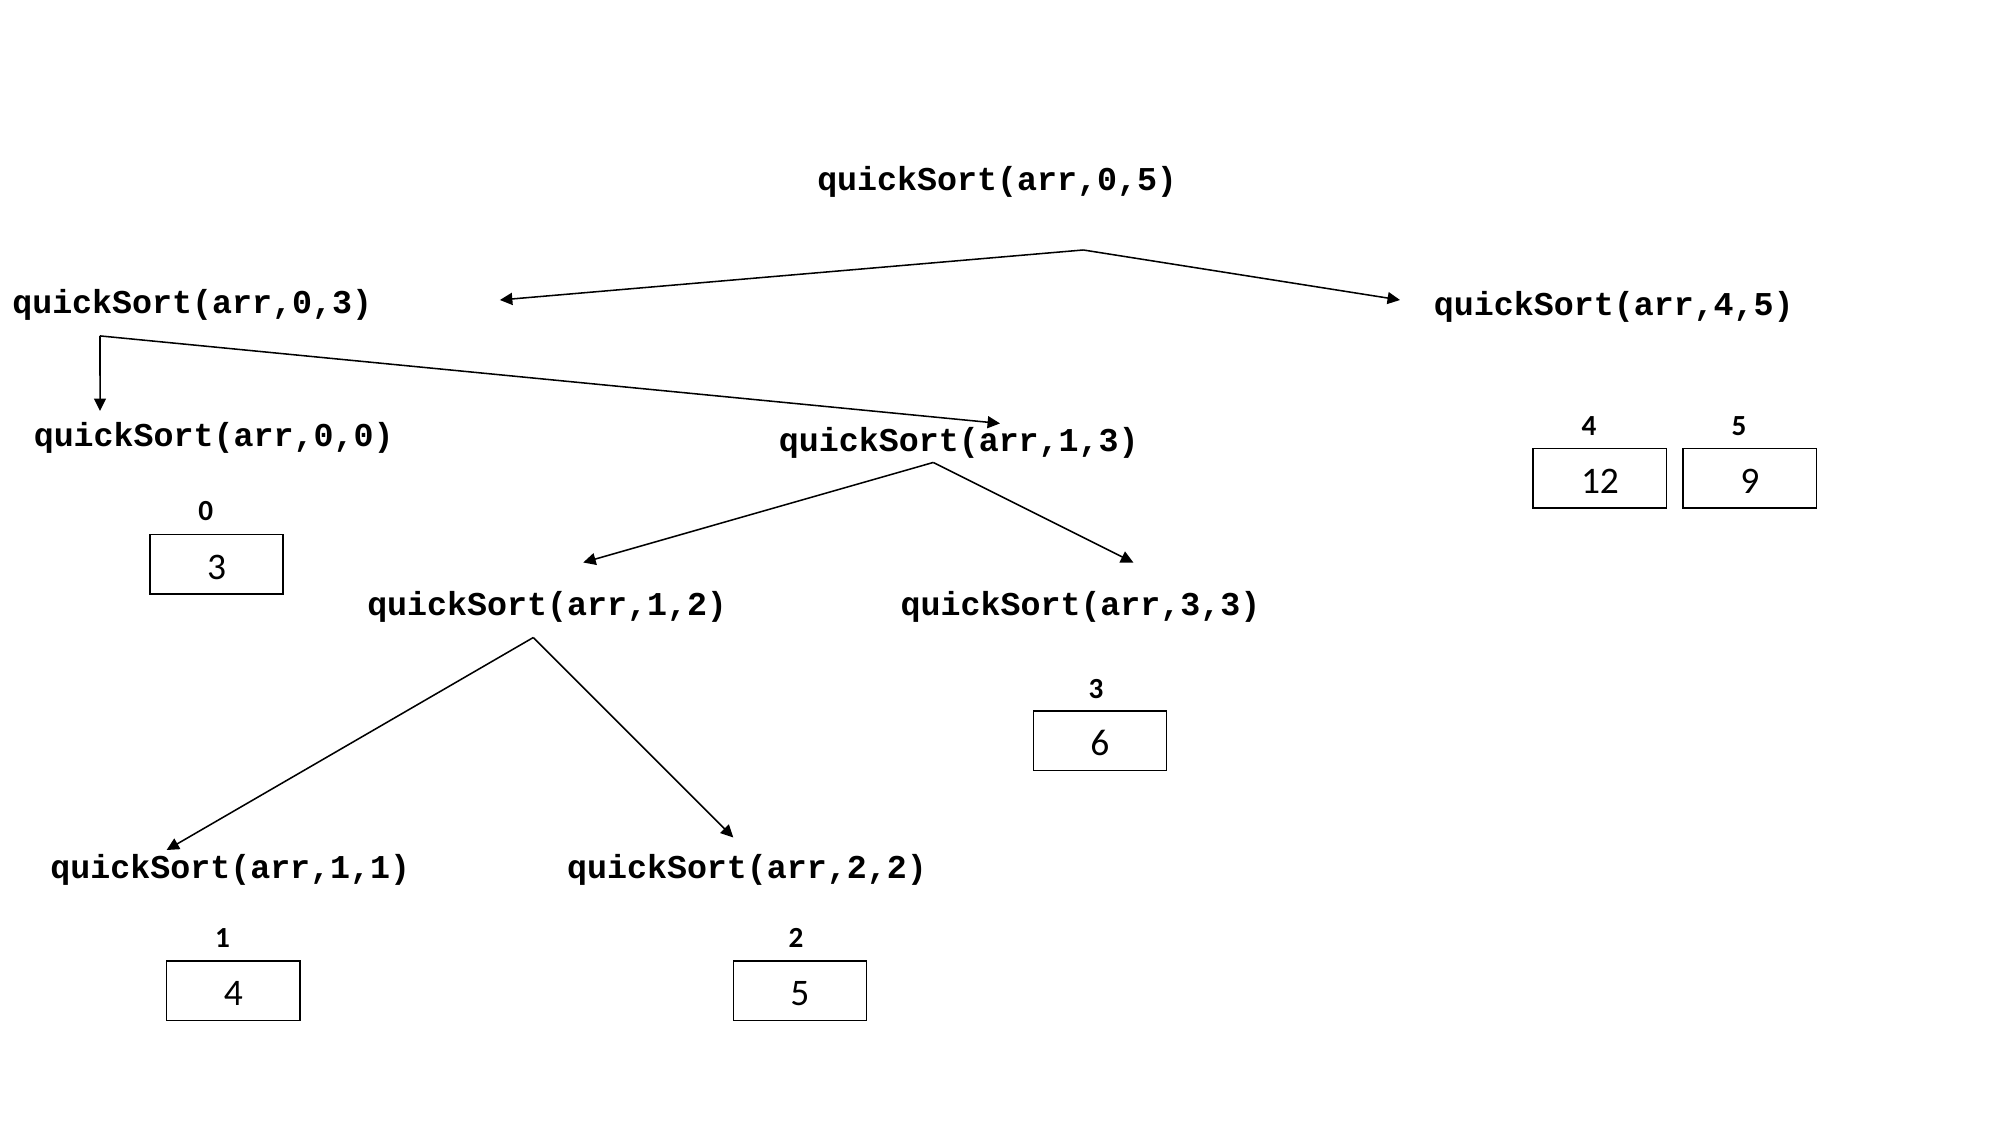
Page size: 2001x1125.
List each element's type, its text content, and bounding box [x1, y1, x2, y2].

text_box [933, 462, 1134, 563]
text_box quickSort(arr,3,3) [885, 574, 1276, 630]
text_box [1083, 249, 1400, 305]
text_box [583, 462, 933, 566]
text_box [99, 335, 1000, 429]
text_box quickSort(arr,1,2) [352, 574, 743, 630]
text_box [533, 637, 734, 838]
text_box 5 [1716, 398, 1762, 449]
text_box [499, 249, 1083, 306]
text_box quickSort(arr,1,1) [35, 837, 426, 893]
text_box 4 [1566, 398, 1612, 449]
text_box 0 [183, 484, 229, 534]
text_box 3 [1073, 662, 1119, 713]
text_box 5 [733, 960, 867, 1021]
text_box quickSort(arr,4,5) [1419, 274, 1809, 330]
text_box quickSort(arr,1,3) [764, 410, 1154, 466]
text_box 3 [149, 534, 284, 595]
text_box 6 [1033, 710, 1167, 771]
text_box 4 [166, 960, 300, 1021]
text_box [93, 337, 107, 411]
text_box quickSort(arr,2,2) [552, 837, 943, 893]
text_box 1 [200, 910, 245, 961]
text_box quickSort(arr,0,0) [19, 405, 409, 461]
text_box 9 [1683, 448, 1817, 509]
text_box 2 [773, 910, 819, 961]
text_box quickSort(arr,0,3) [0, 273, 388, 328]
text_box [166, 637, 533, 850]
text_box quickSort(arr,0,5) [802, 149, 1193, 205]
text_box 12 [1533, 448, 1667, 509]
